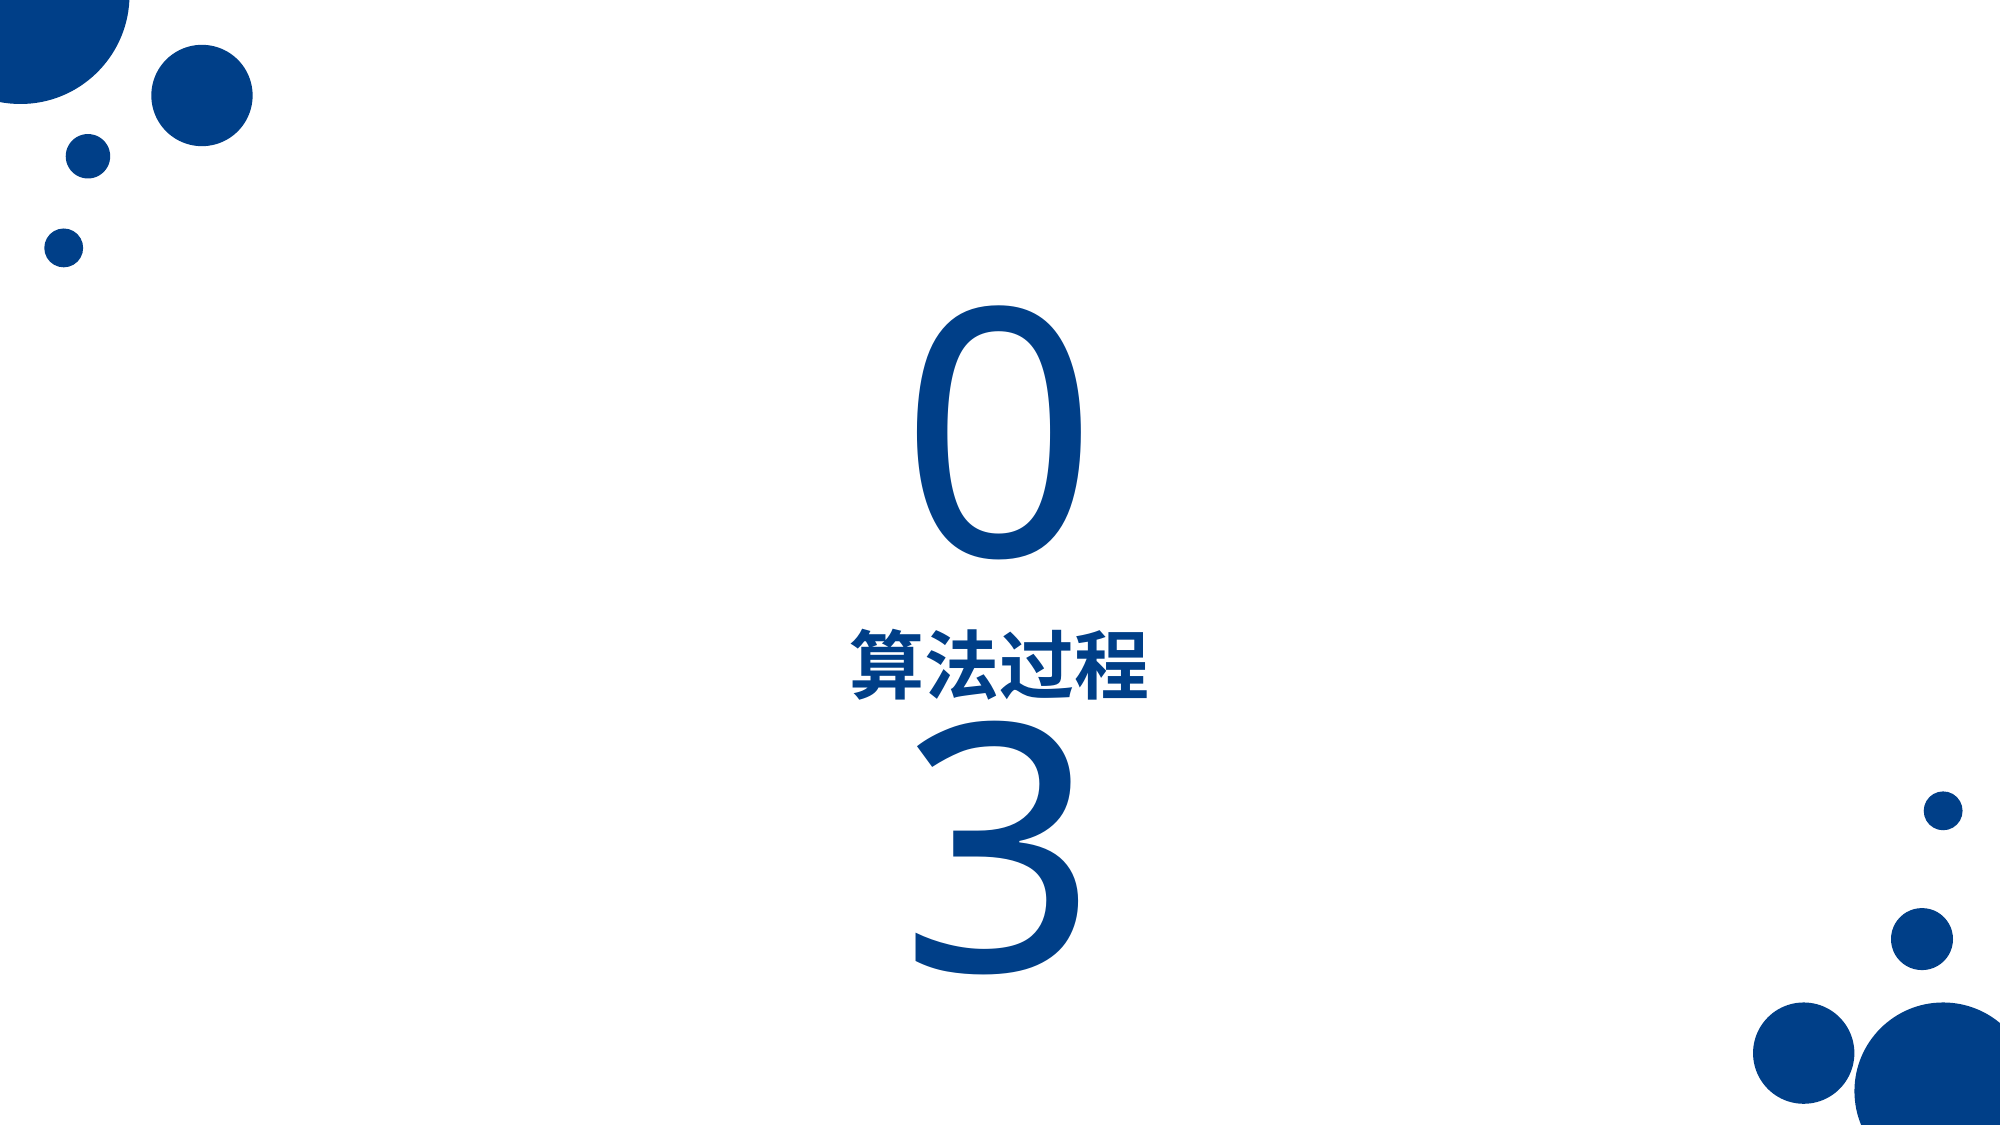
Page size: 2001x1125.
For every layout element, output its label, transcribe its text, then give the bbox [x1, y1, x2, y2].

text_box [150, 43, 254, 148]
text_box 算法过程 [636, 611, 1364, 716]
text_box [0, 0, 131, 106]
text_box [64, 133, 112, 180]
text_box 03 [797, 716, 1203, 1049]
text_box [43, 227, 85, 269]
text_box [1853, 1001, 2000, 1125]
text_box 03 [797, 203, 1203, 611]
text_box [1752, 1001, 1856, 1105]
text_box [1922, 790, 1964, 832]
text_box [1889, 907, 1955, 972]
